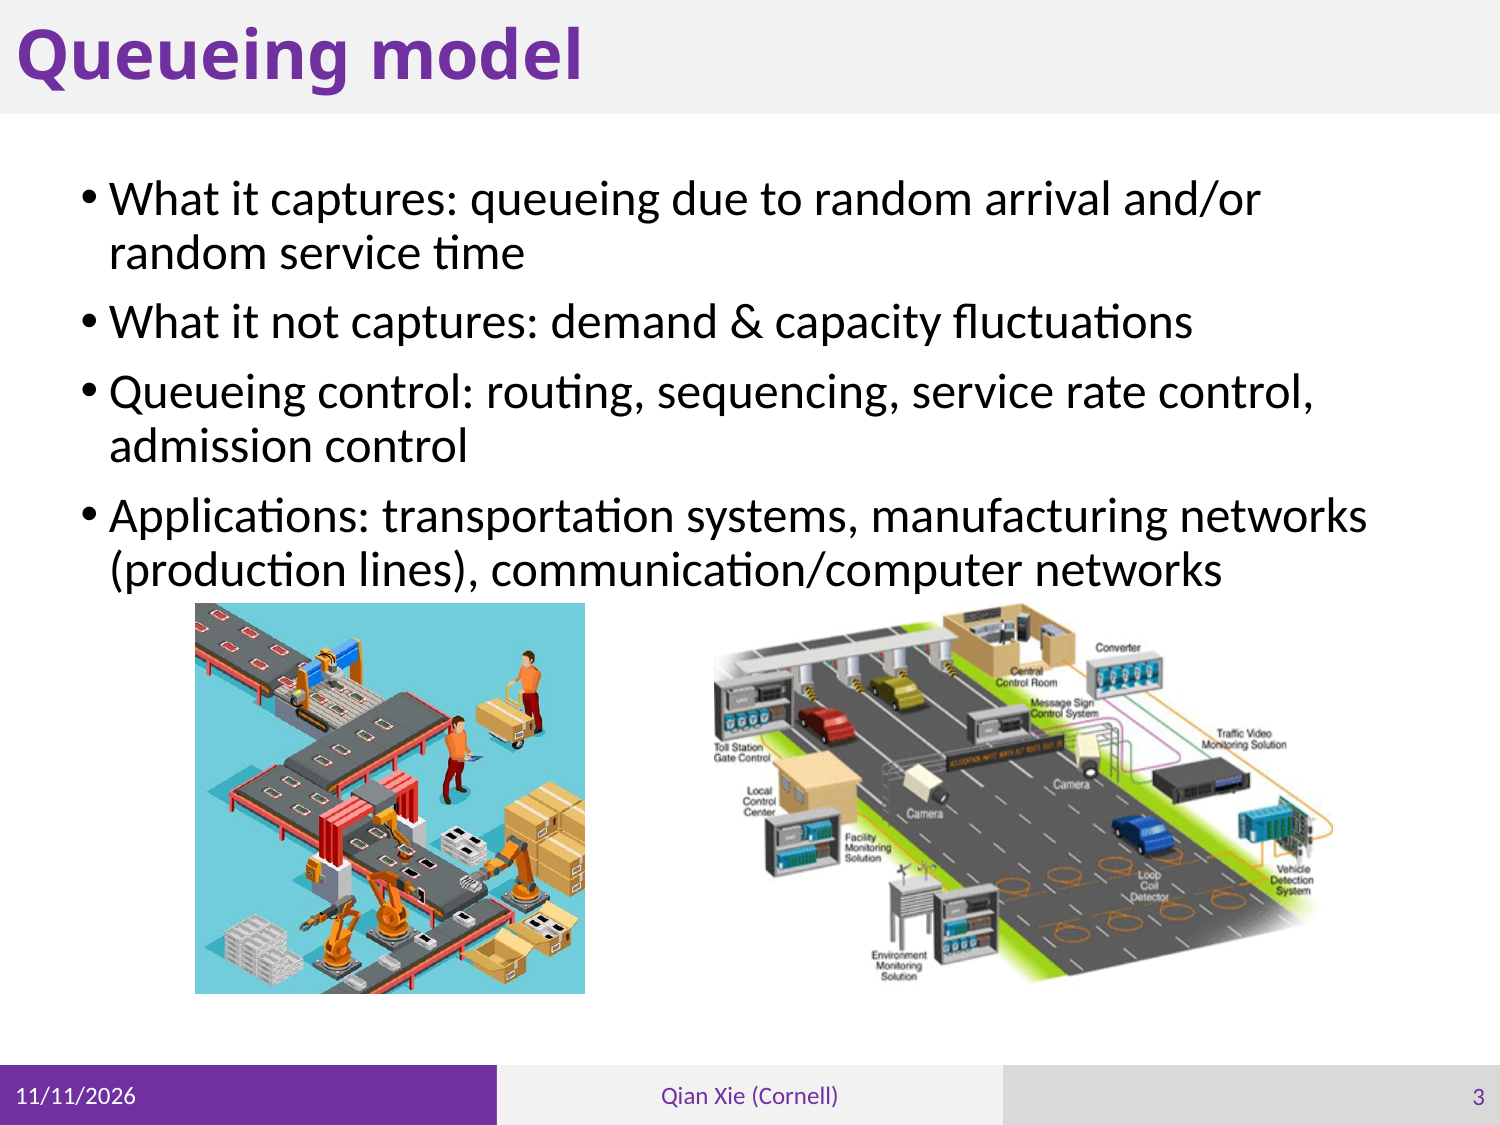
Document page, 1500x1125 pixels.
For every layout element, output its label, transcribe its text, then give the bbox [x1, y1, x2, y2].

slide_number 3 [1003, 1065, 1500, 1125]
picture [714, 603, 1333, 987]
title Queueing model [0, 0, 1500, 114]
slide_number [0, 1065, 497, 1125]
list What it captures: queueing due to random arrival and/or random service time What it not captures: demand & capacity fluctuations Queueing control: routing, sequencing, service rate control, admission control Applications: transportation systems, manufacturing networks (production lines), communication/computer networks [65, 164, 1438, 1012]
footer Qian Xie (Cornell) [497, 1065, 1003, 1125]
picture [195, 603, 585, 994]
